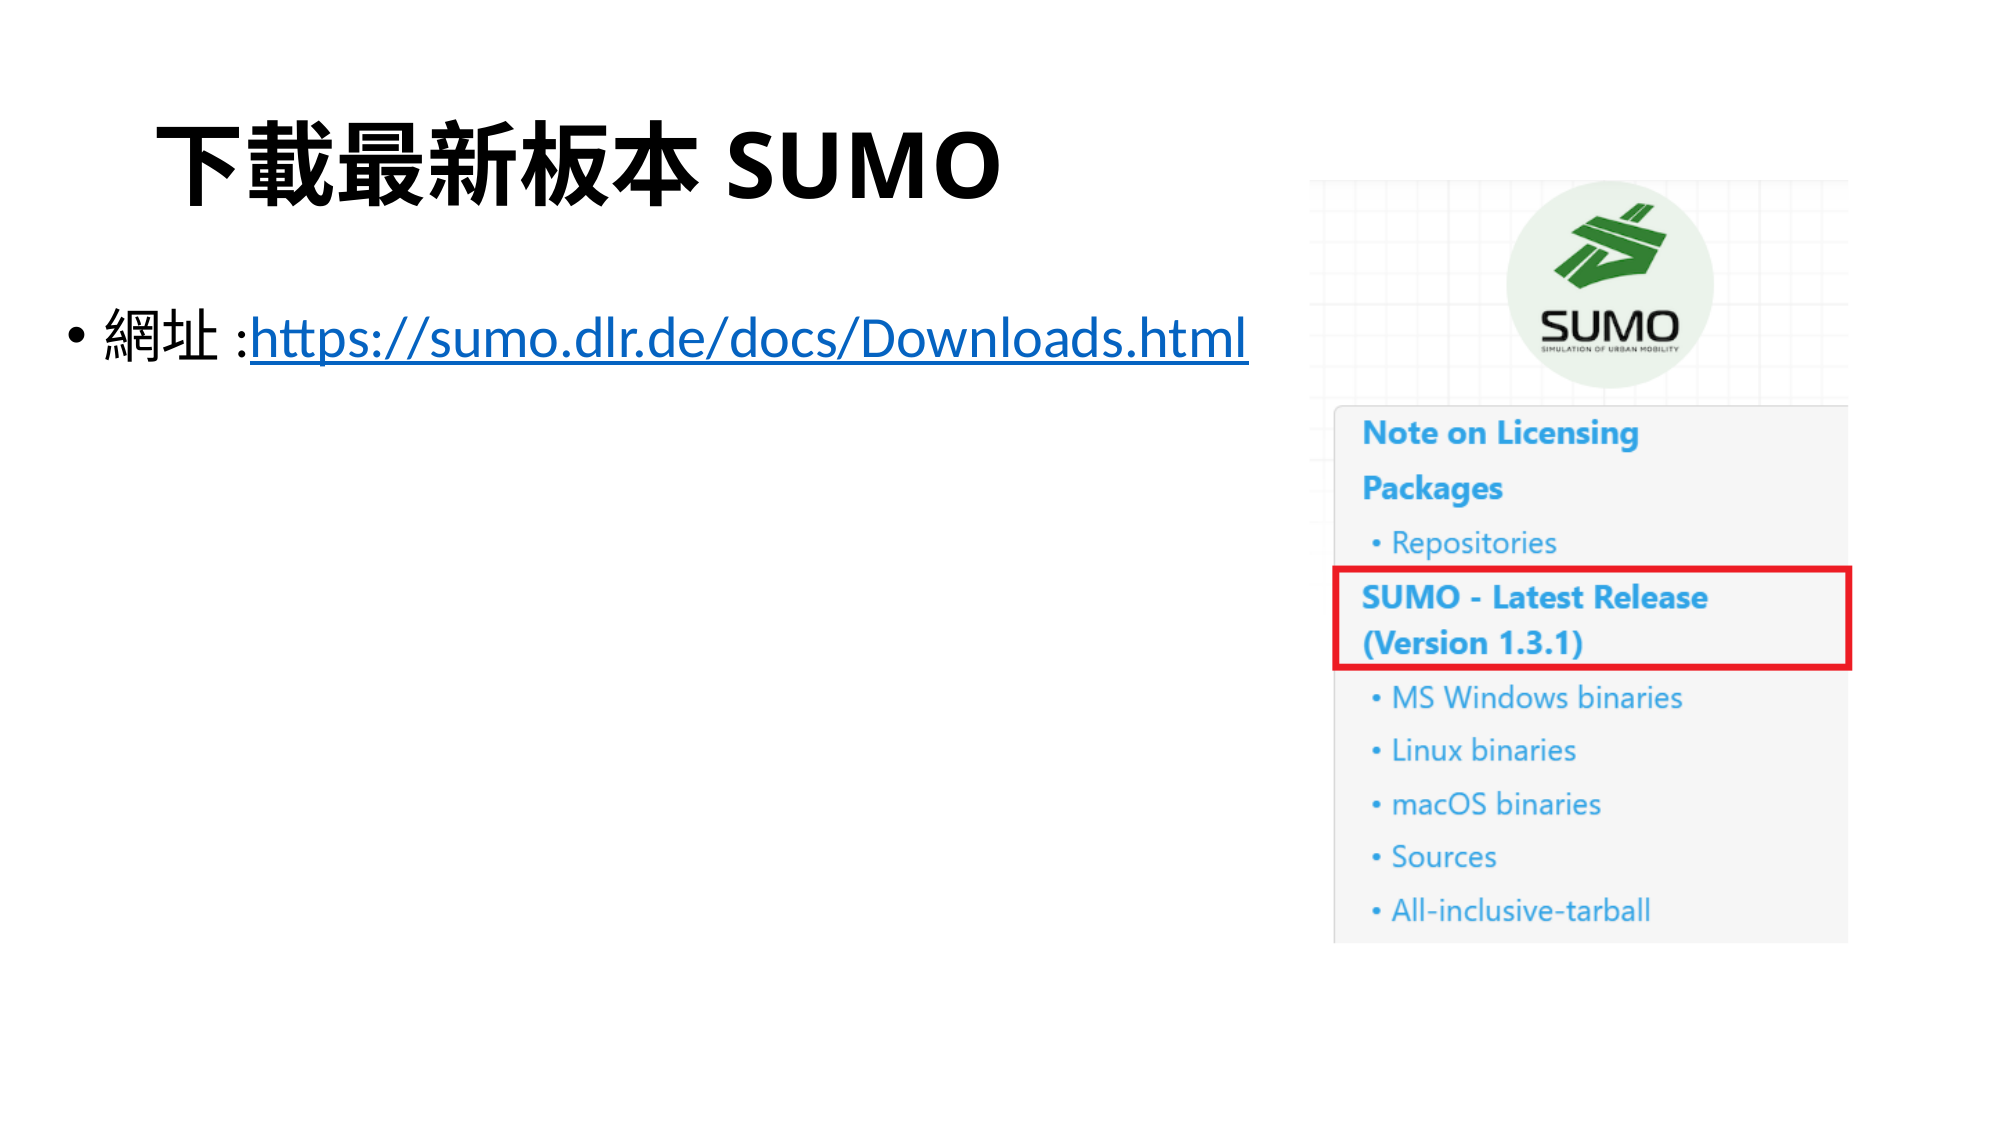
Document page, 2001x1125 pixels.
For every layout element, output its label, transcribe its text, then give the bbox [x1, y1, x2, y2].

title 下載最新板本SUMO [137, 59, 1863, 278]
picture [1309, 180, 1975, 995]
list 網址:https://sumo.dlr.de/docs/Downloads.html [51, 299, 1777, 1014]
